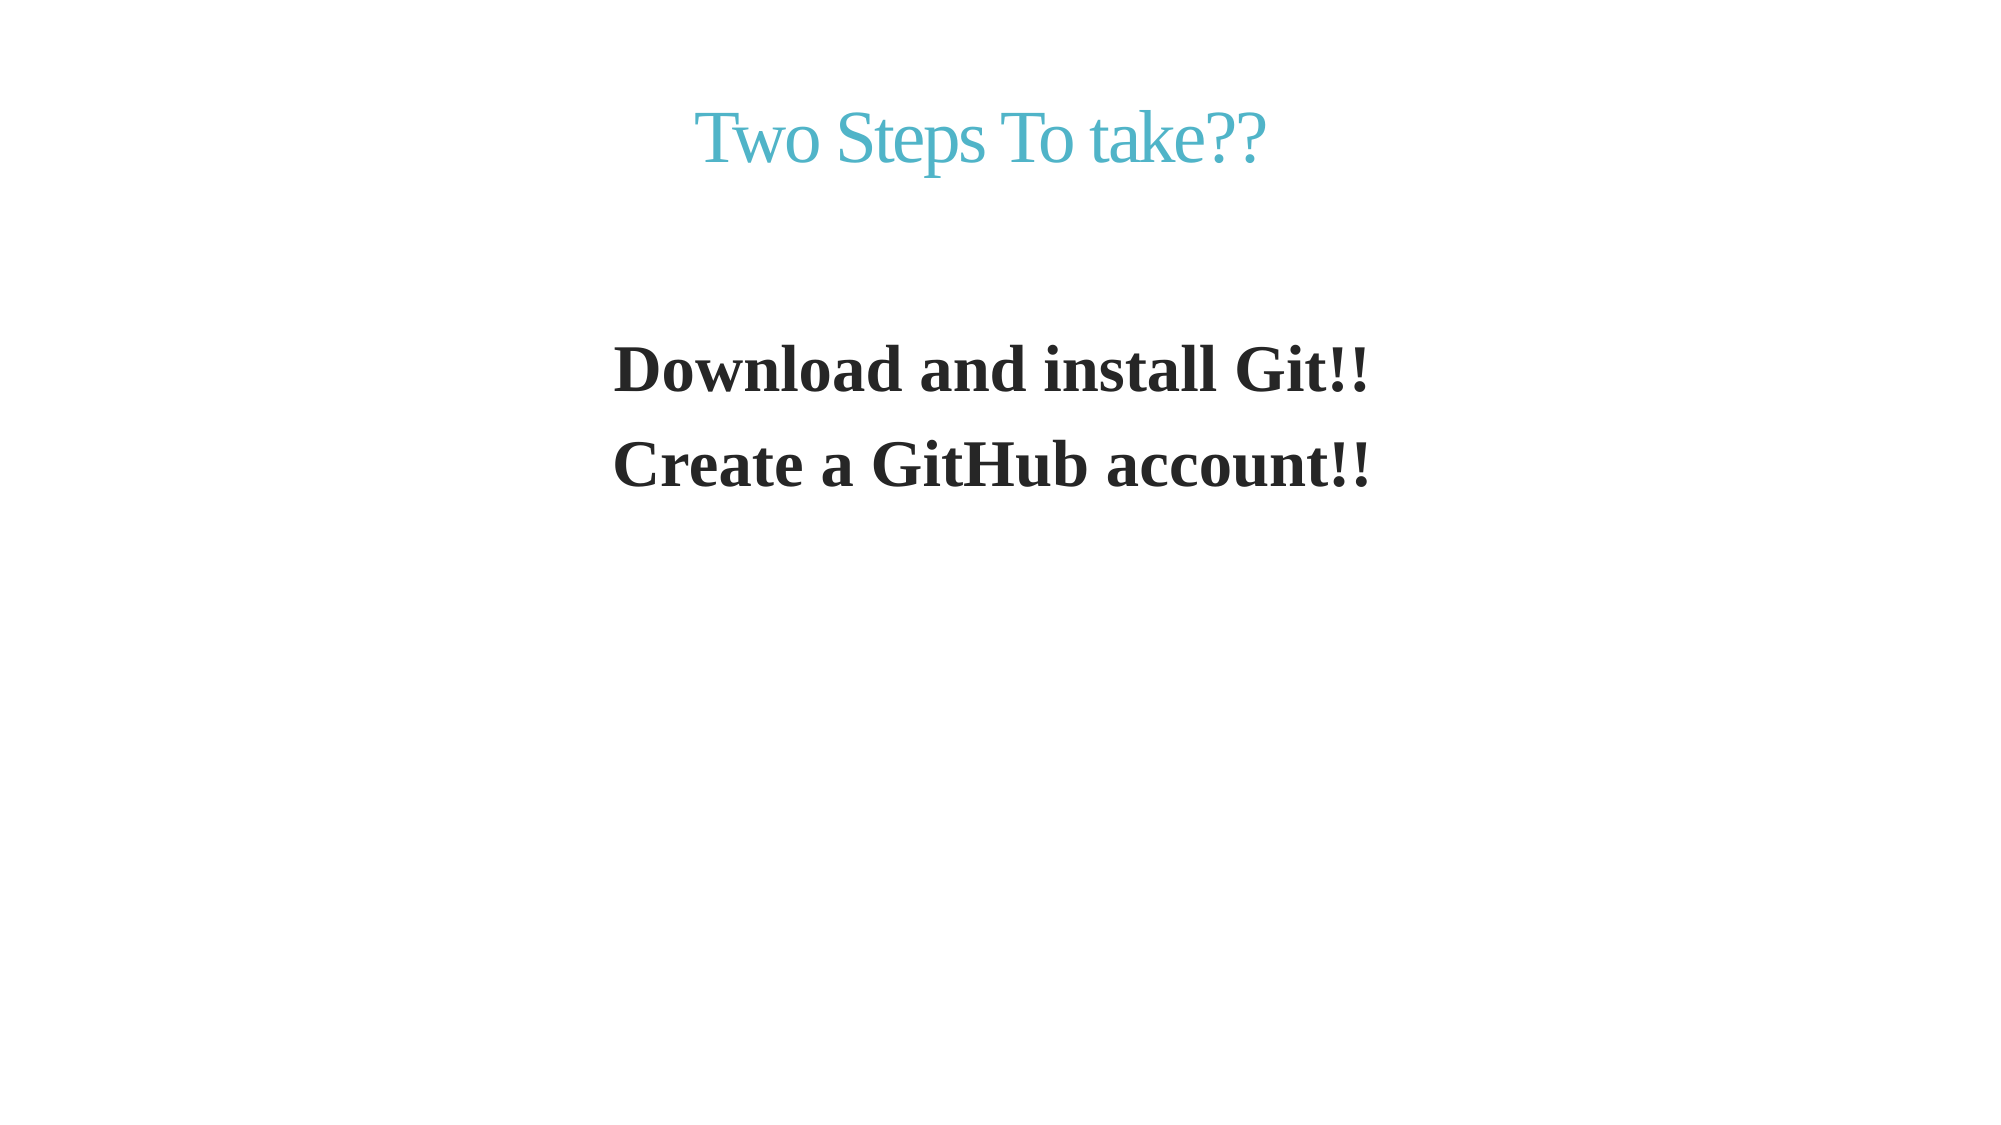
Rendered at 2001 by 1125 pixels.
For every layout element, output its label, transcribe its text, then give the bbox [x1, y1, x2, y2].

title Two Steps To take?? [97, 47, 1865, 232]
list Download and install Git!! Create a GitHub account!! [111, 329, 1876, 598]
